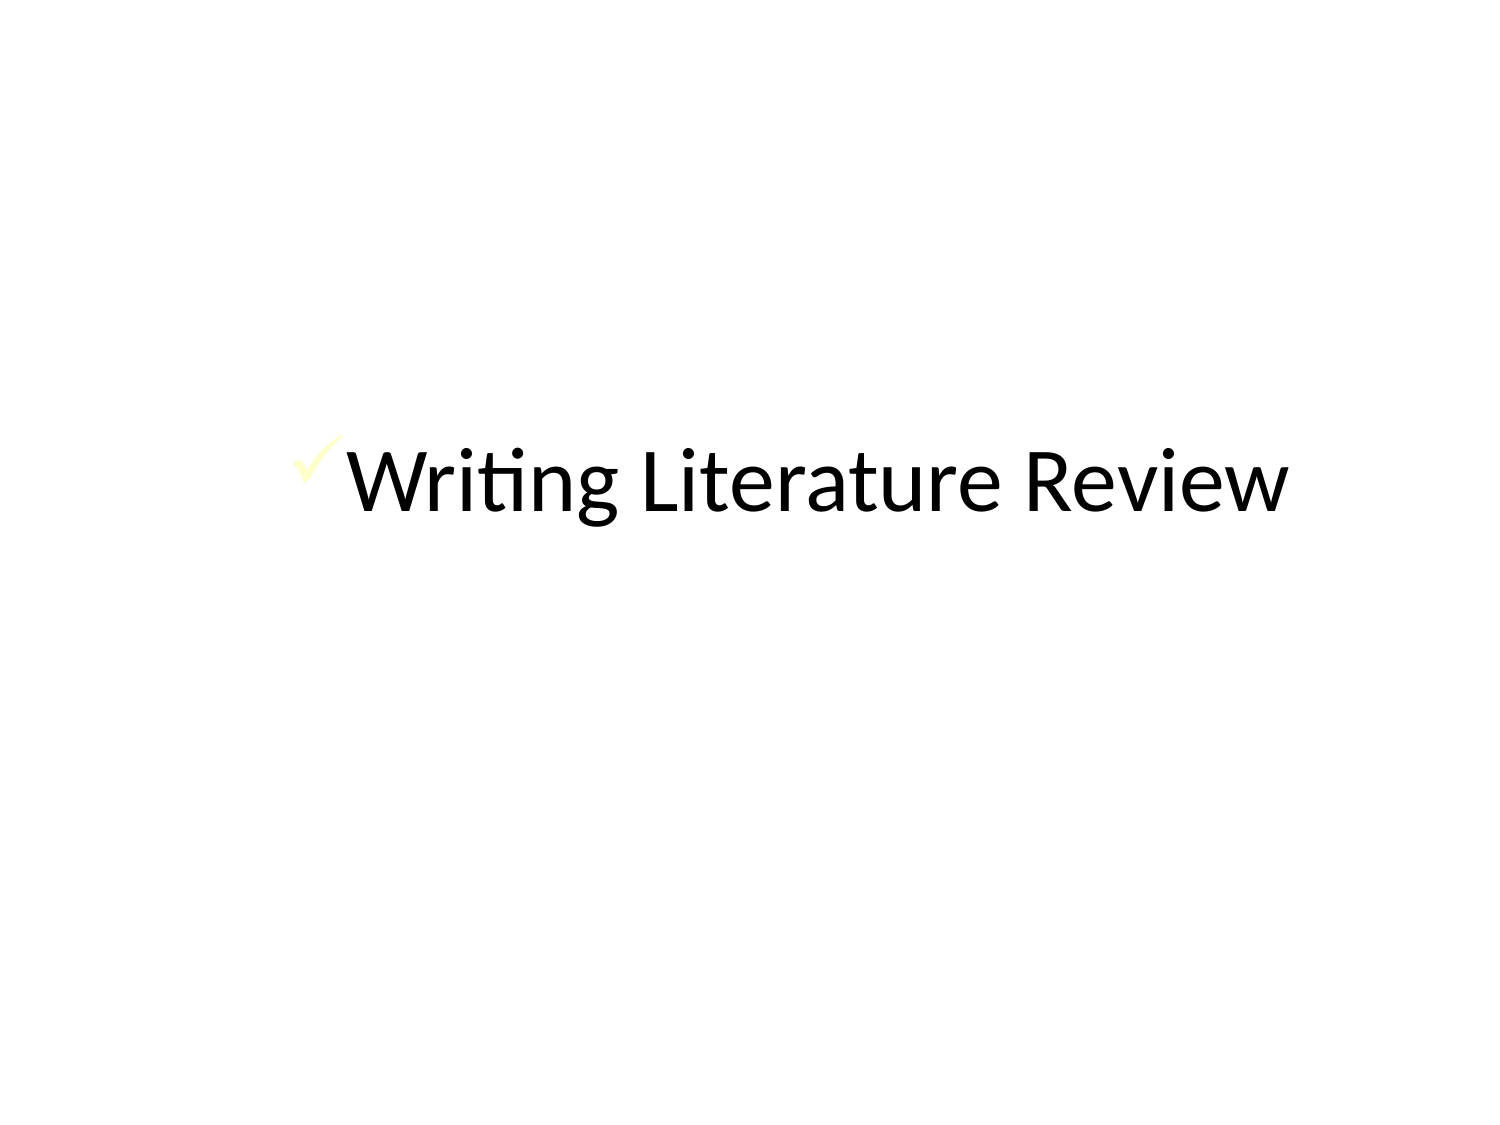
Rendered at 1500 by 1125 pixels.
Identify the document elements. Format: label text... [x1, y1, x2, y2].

text_box Writing Literature Review [272, 412, 1306, 538]
